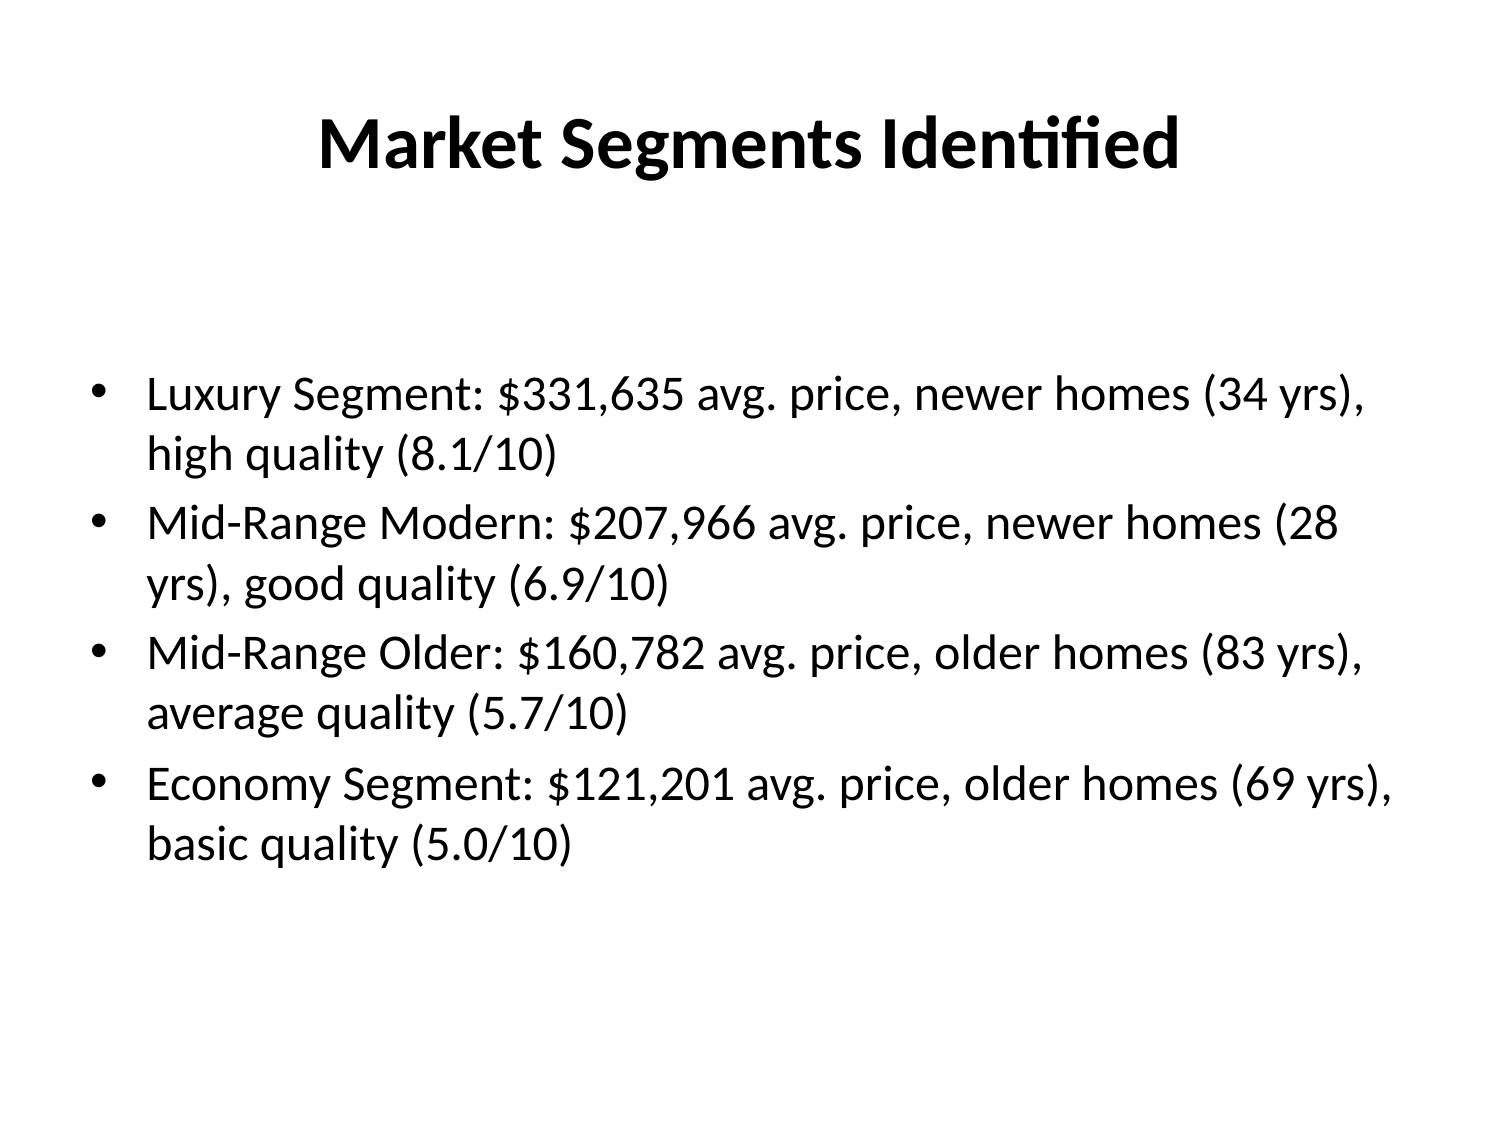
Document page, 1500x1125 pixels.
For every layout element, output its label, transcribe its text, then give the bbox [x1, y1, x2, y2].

title Market Segments Identified [75, 45, 1425, 233]
list Luxury Segment: $331,635 avg. price, newer homes (34 yrs), high quality (8.1/10) Mid-Range Modern: $207,966 avg. price, newer homes (28 yrs), good quality (6.9/10) Mid-Range Older: $160,782 avg. price, older homes (83 yrs), average quality (5.7/10) Economy Segment: $121,201 avg. price, older homes (69 yrs), basic quality (5.0/10) [75, 262, 1425, 1005]
